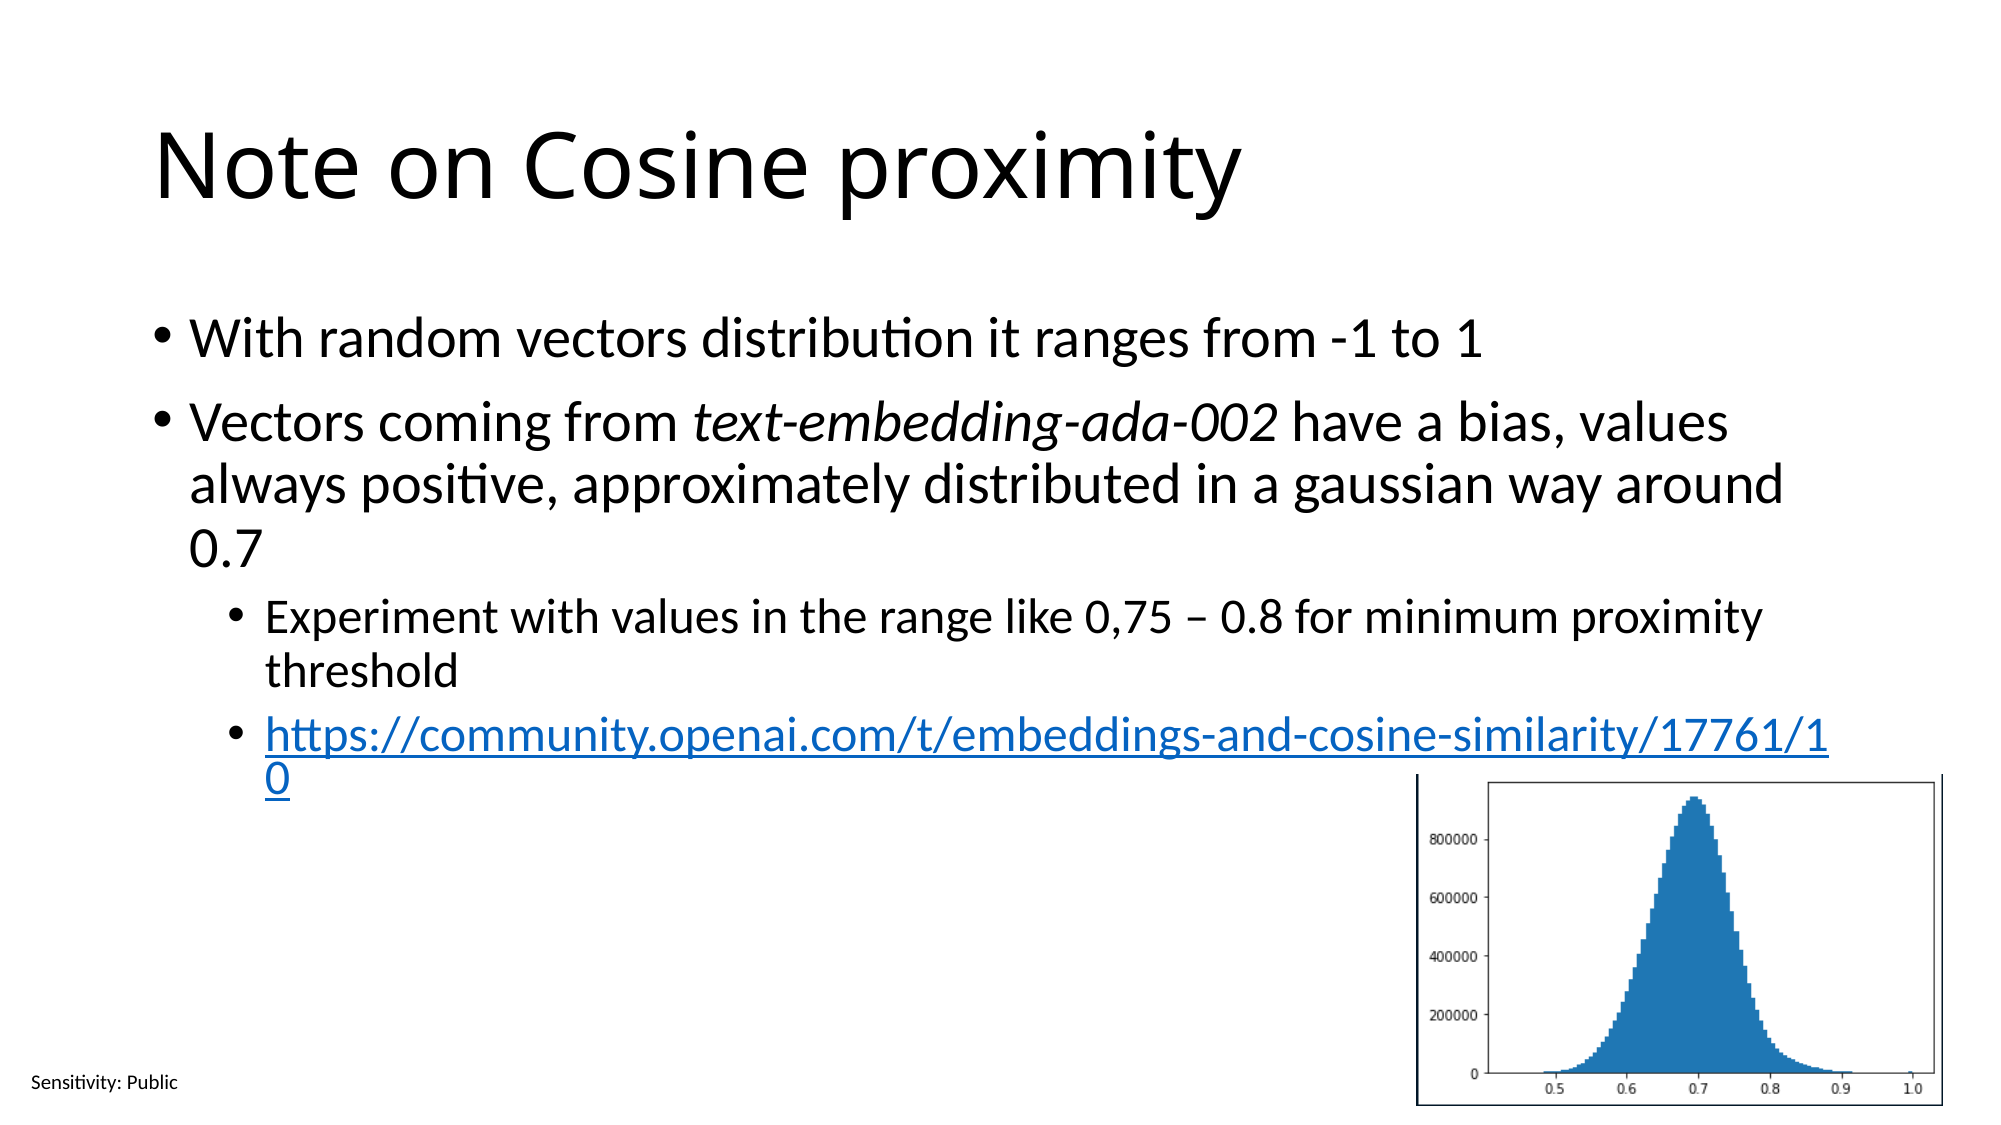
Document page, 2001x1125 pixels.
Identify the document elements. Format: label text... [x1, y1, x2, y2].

title Note on Cosine proximity [137, 59, 1863, 278]
picture [1416, 774, 1943, 1106]
list With random vectors distribution it ranges from -1 to 1 Vectors coming from text-embedding-ada-002 have a bias, values always positive, approximately distributed in a gaussian way around 0.7 Experiment with values in the range like 0,75 – 0.8 for minimum proximity threshold https://community.openai.com/t/embeddings-and-cosine-similarity/17761/10 [137, 299, 1863, 1014]
